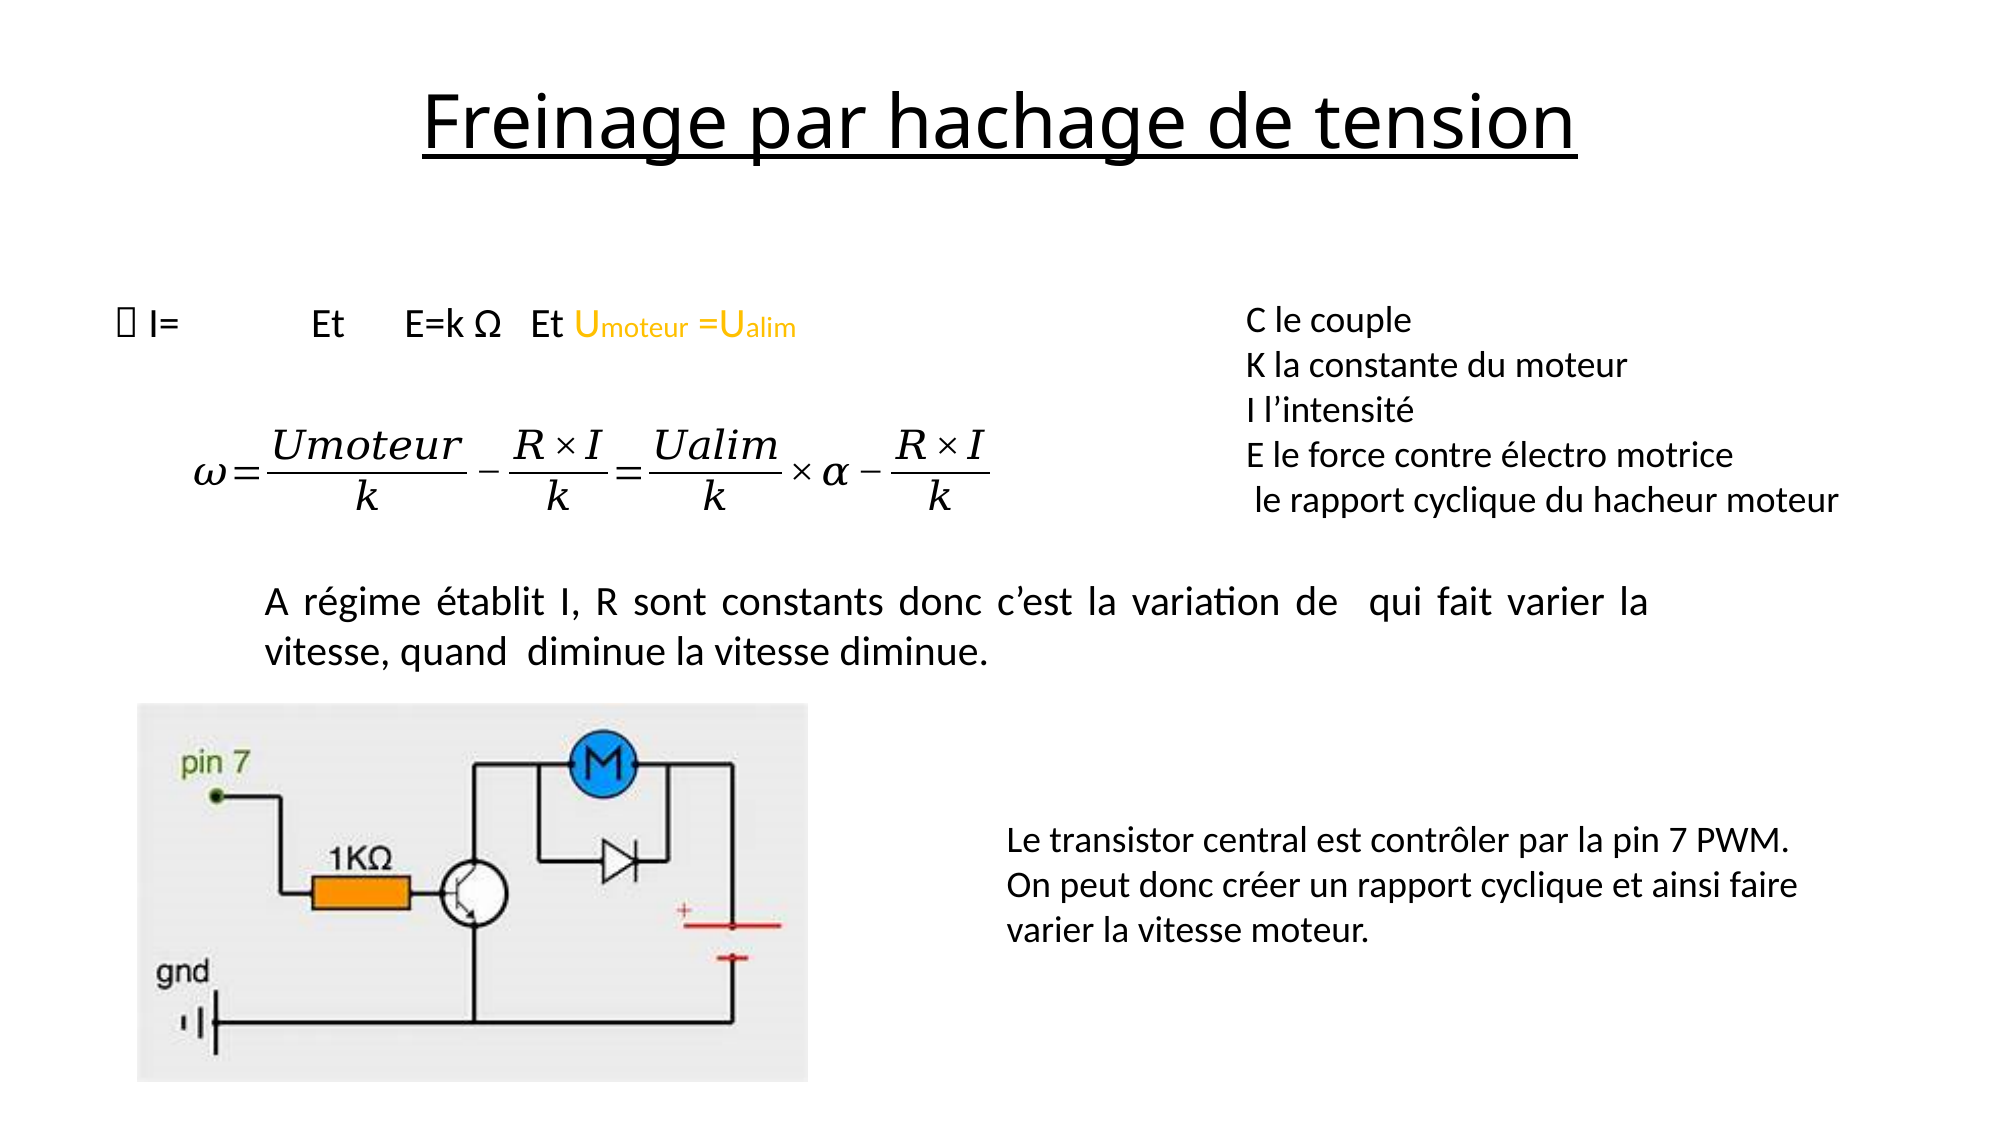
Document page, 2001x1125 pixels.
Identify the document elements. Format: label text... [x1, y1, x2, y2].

picture [137, 703, 808, 1082]
text_box Le transistor central est contrôler par la pin 7 PWM. On peut donc créer un rapport cyclique et ainsi faire varier la vitesse moteur. [991, 807, 1833, 958]
title Freinage par hachage de tension [137, 15, 1863, 233]
